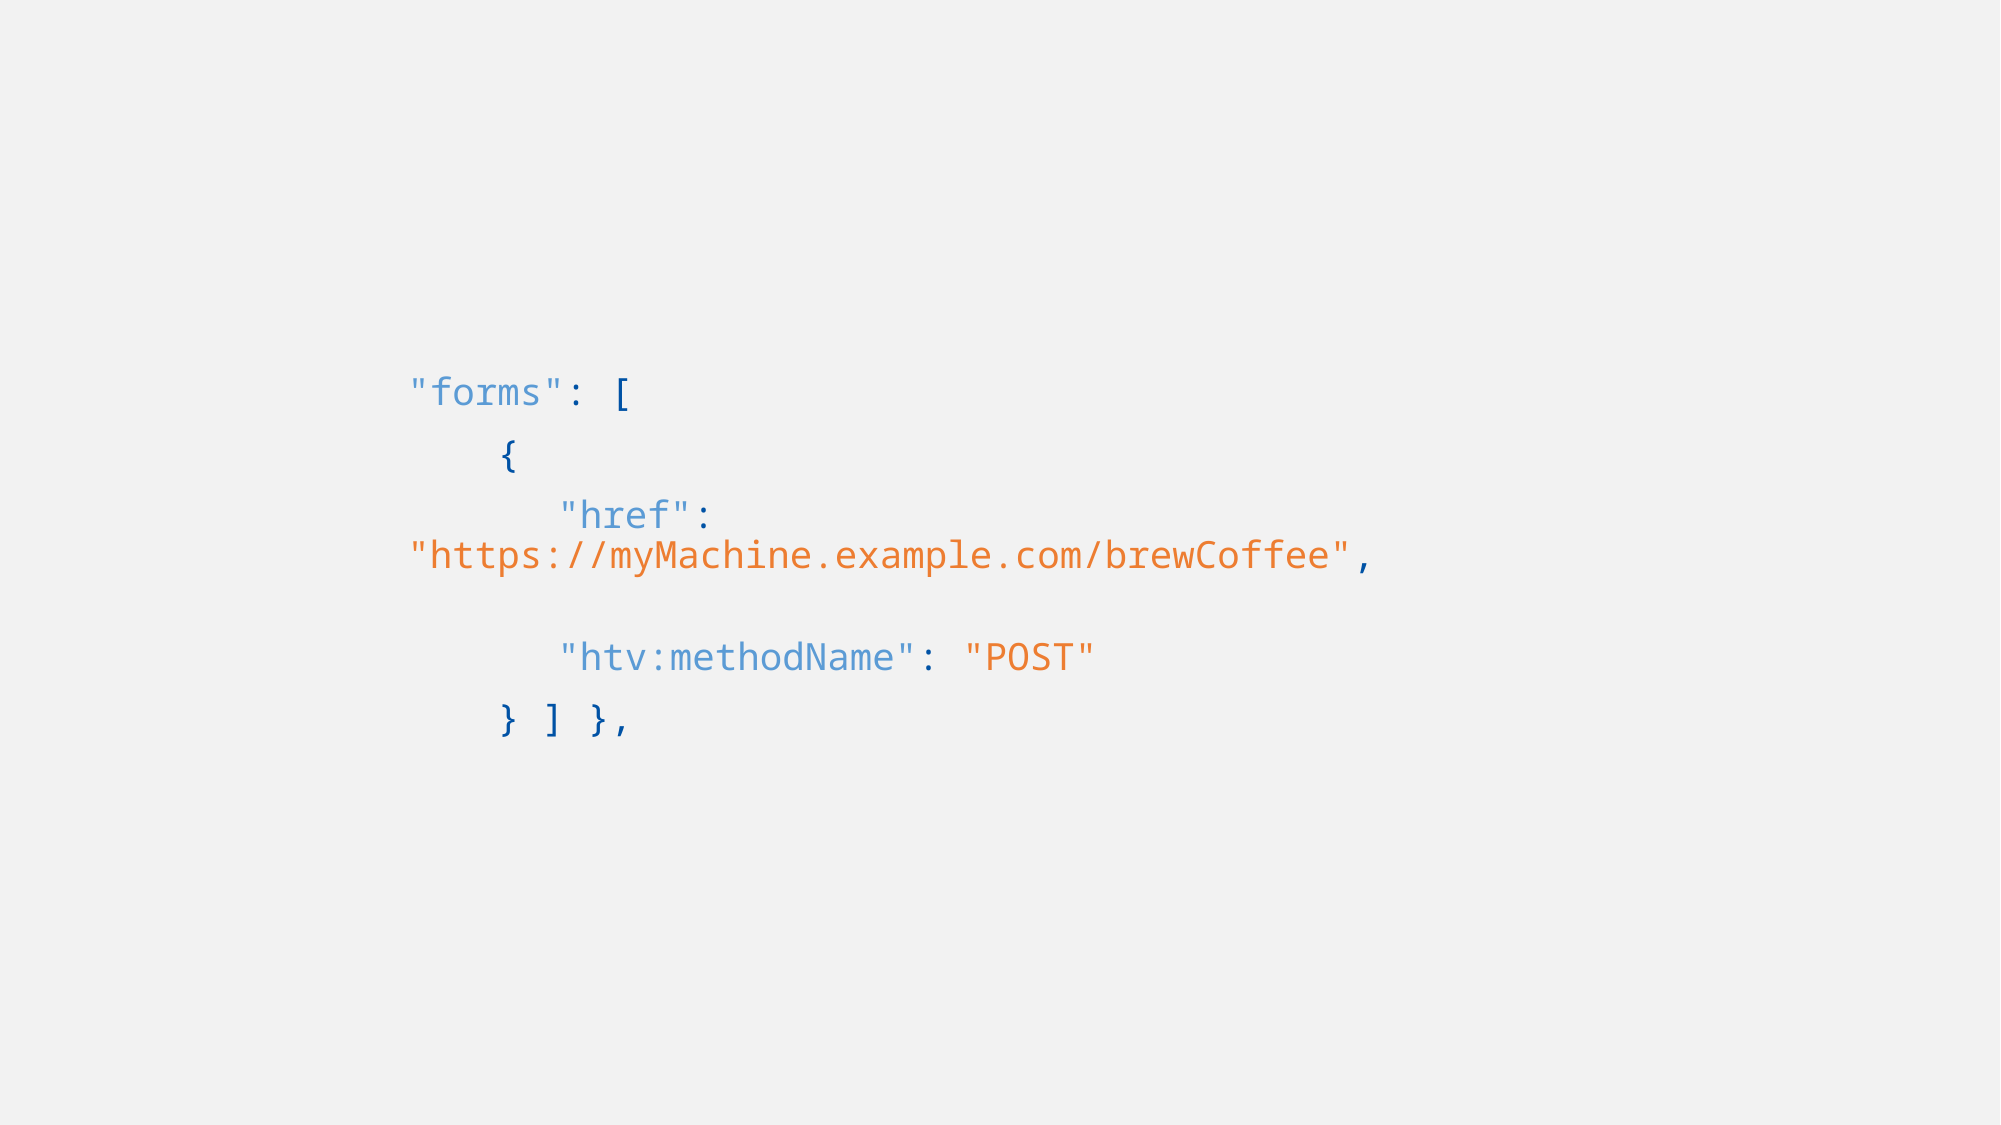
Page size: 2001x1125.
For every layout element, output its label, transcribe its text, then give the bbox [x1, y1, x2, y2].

list "forms": [ { "href": "https://myMachine.example.com/brewCoffee", "htv:methodName": "POST" } ] }, [392, 365, 1661, 760]
